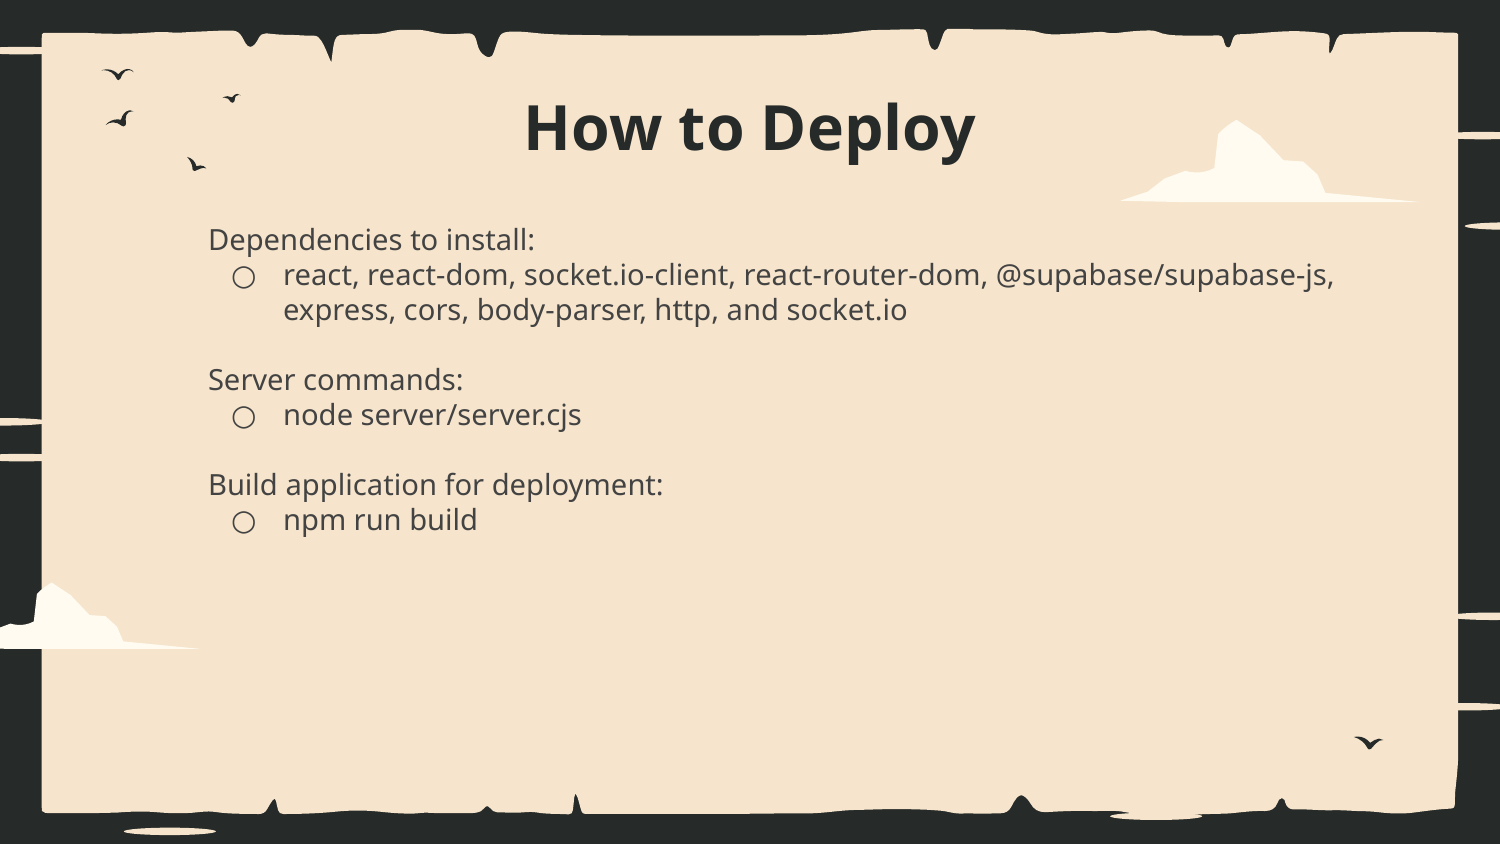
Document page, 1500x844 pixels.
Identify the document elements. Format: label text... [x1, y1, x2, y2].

list Dependencies to install: react, react-dom, socket.io-client, react-router-dom, @supabase/supabase-js, express, cors, body-parser, http, and socket.io Server commands: node server/server.cjs Build application for deployment: npm run build [118, 206, 1382, 768]
title How to Deploy [118, 72, 1382, 167]
